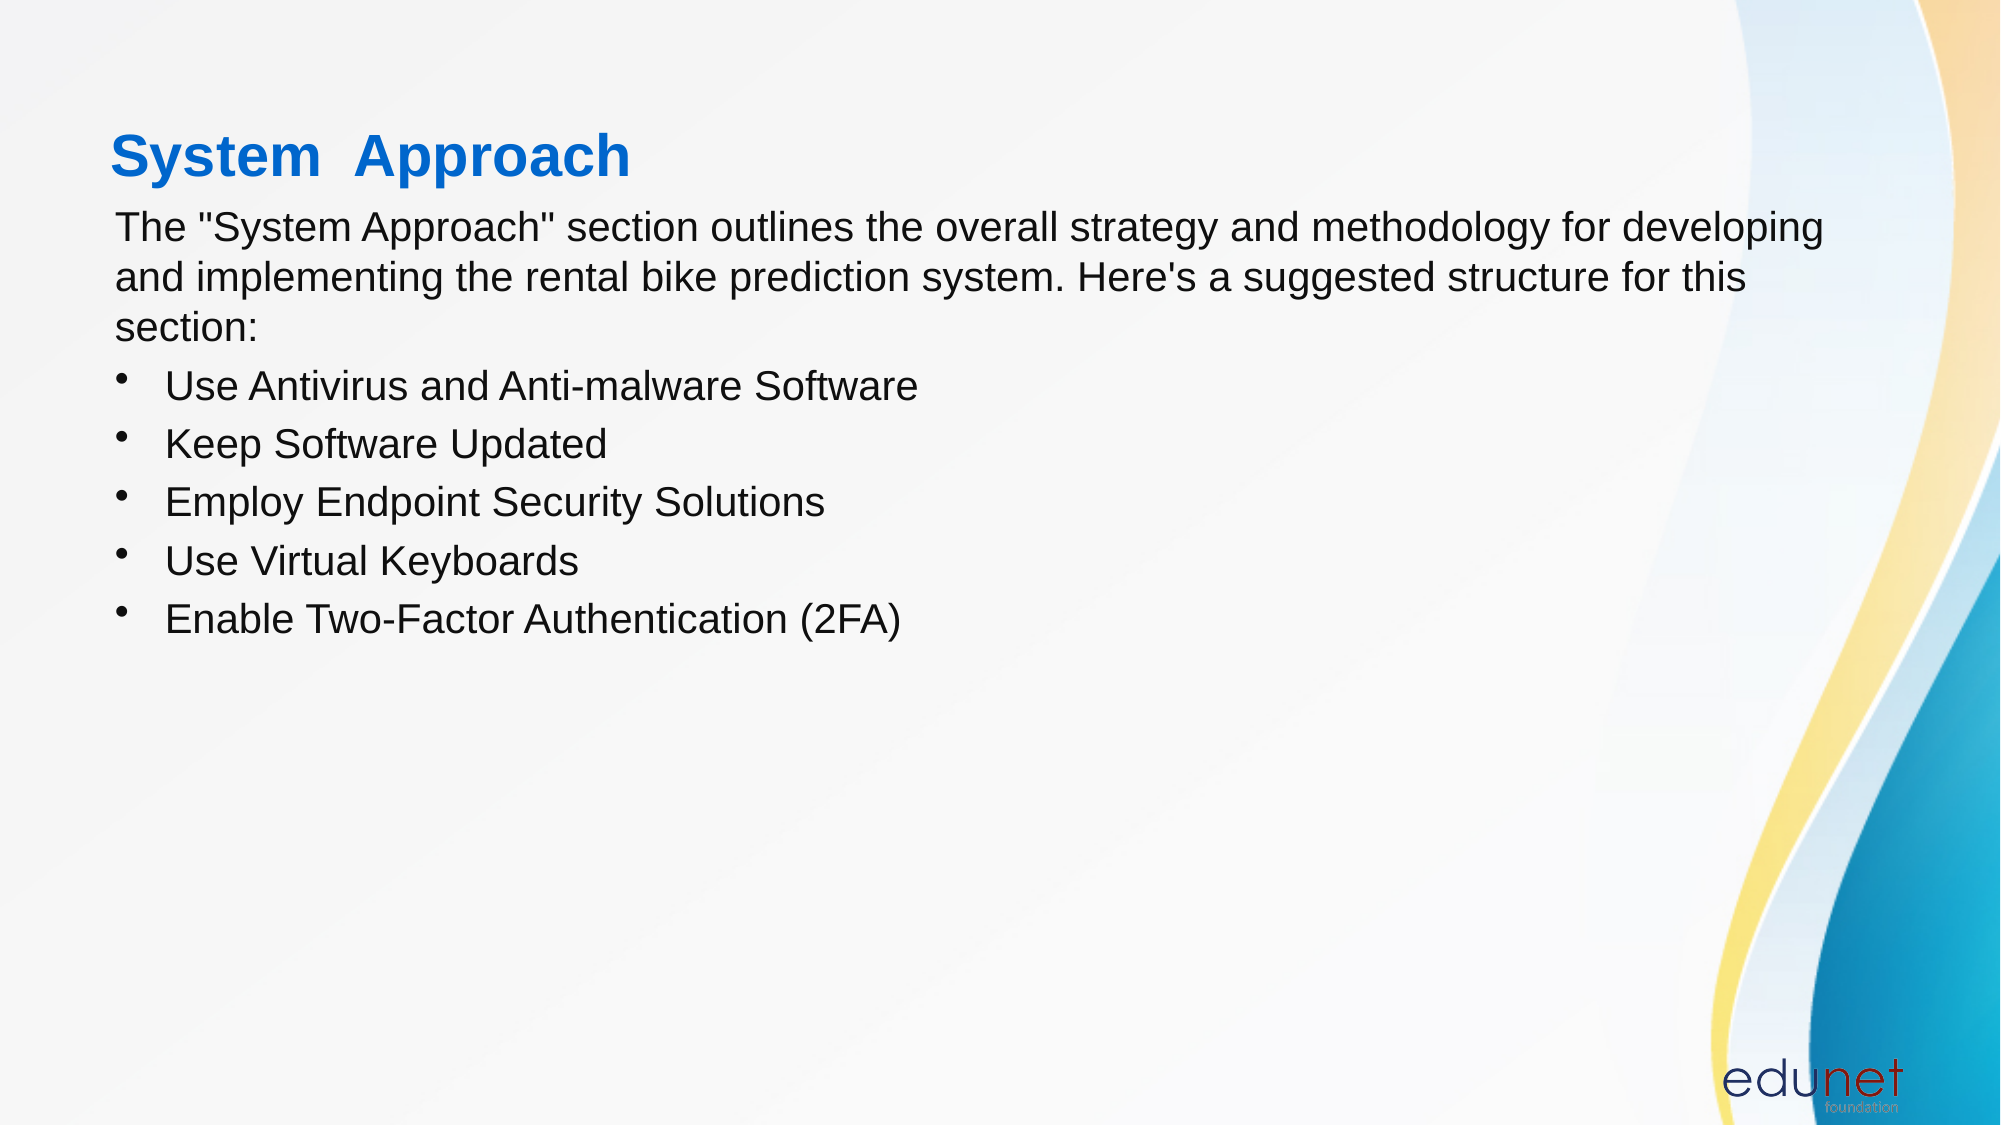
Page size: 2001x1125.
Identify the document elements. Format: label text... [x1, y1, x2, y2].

title System Approach [95, 108, 1905, 196]
list The "System Approach" section outlines the overall strategy and methodology for developing and implementing the rental bike prediction system. Here's a suggested structure for this section: Use Antivirus and Anti-malware Software Keep Software Updated Employ Endpoint Security Solutions Use Virtual Keyboards Enable Two-Factor Authentication (2FA) [99, 192, 1901, 1006]
picture [0, 0, 2001, 1125]
